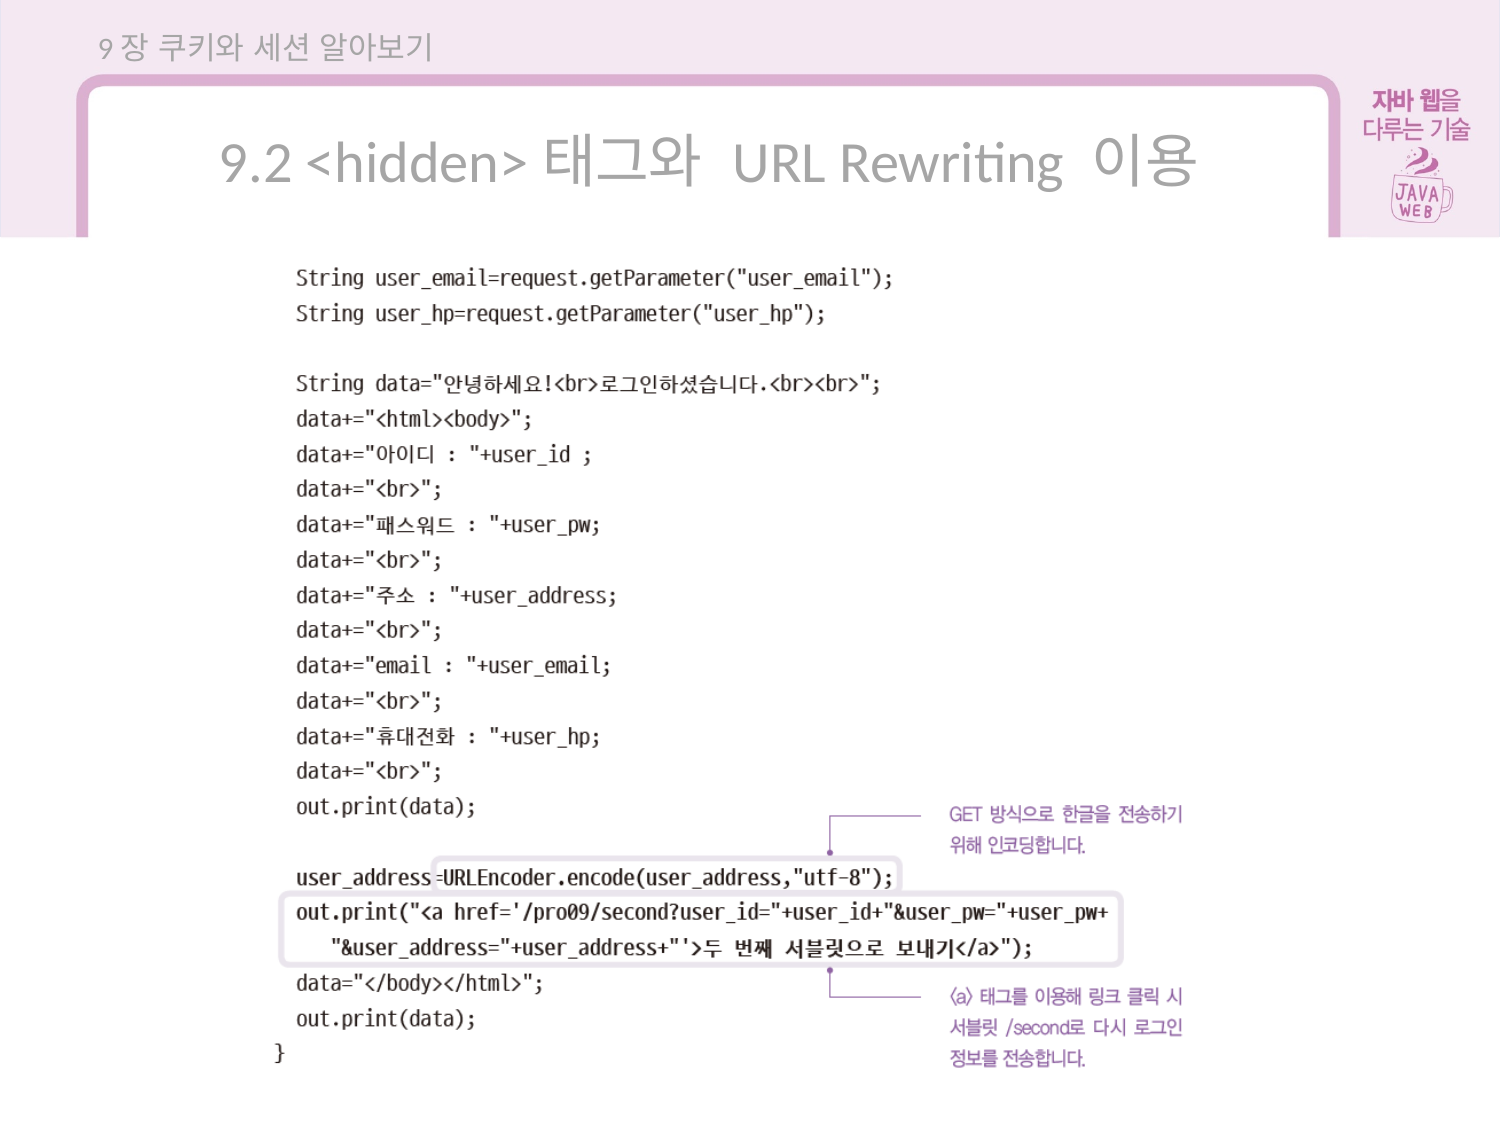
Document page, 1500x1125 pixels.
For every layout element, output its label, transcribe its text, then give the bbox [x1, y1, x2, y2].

text_box 9.2 <hidden>태그와 URL Rewriting 이용 [91, 117, 1327, 202]
text_box 9장 쿠키와 세션 알아보기 [82, 0, 1133, 74]
picture [0, 0, 1500, 1125]
